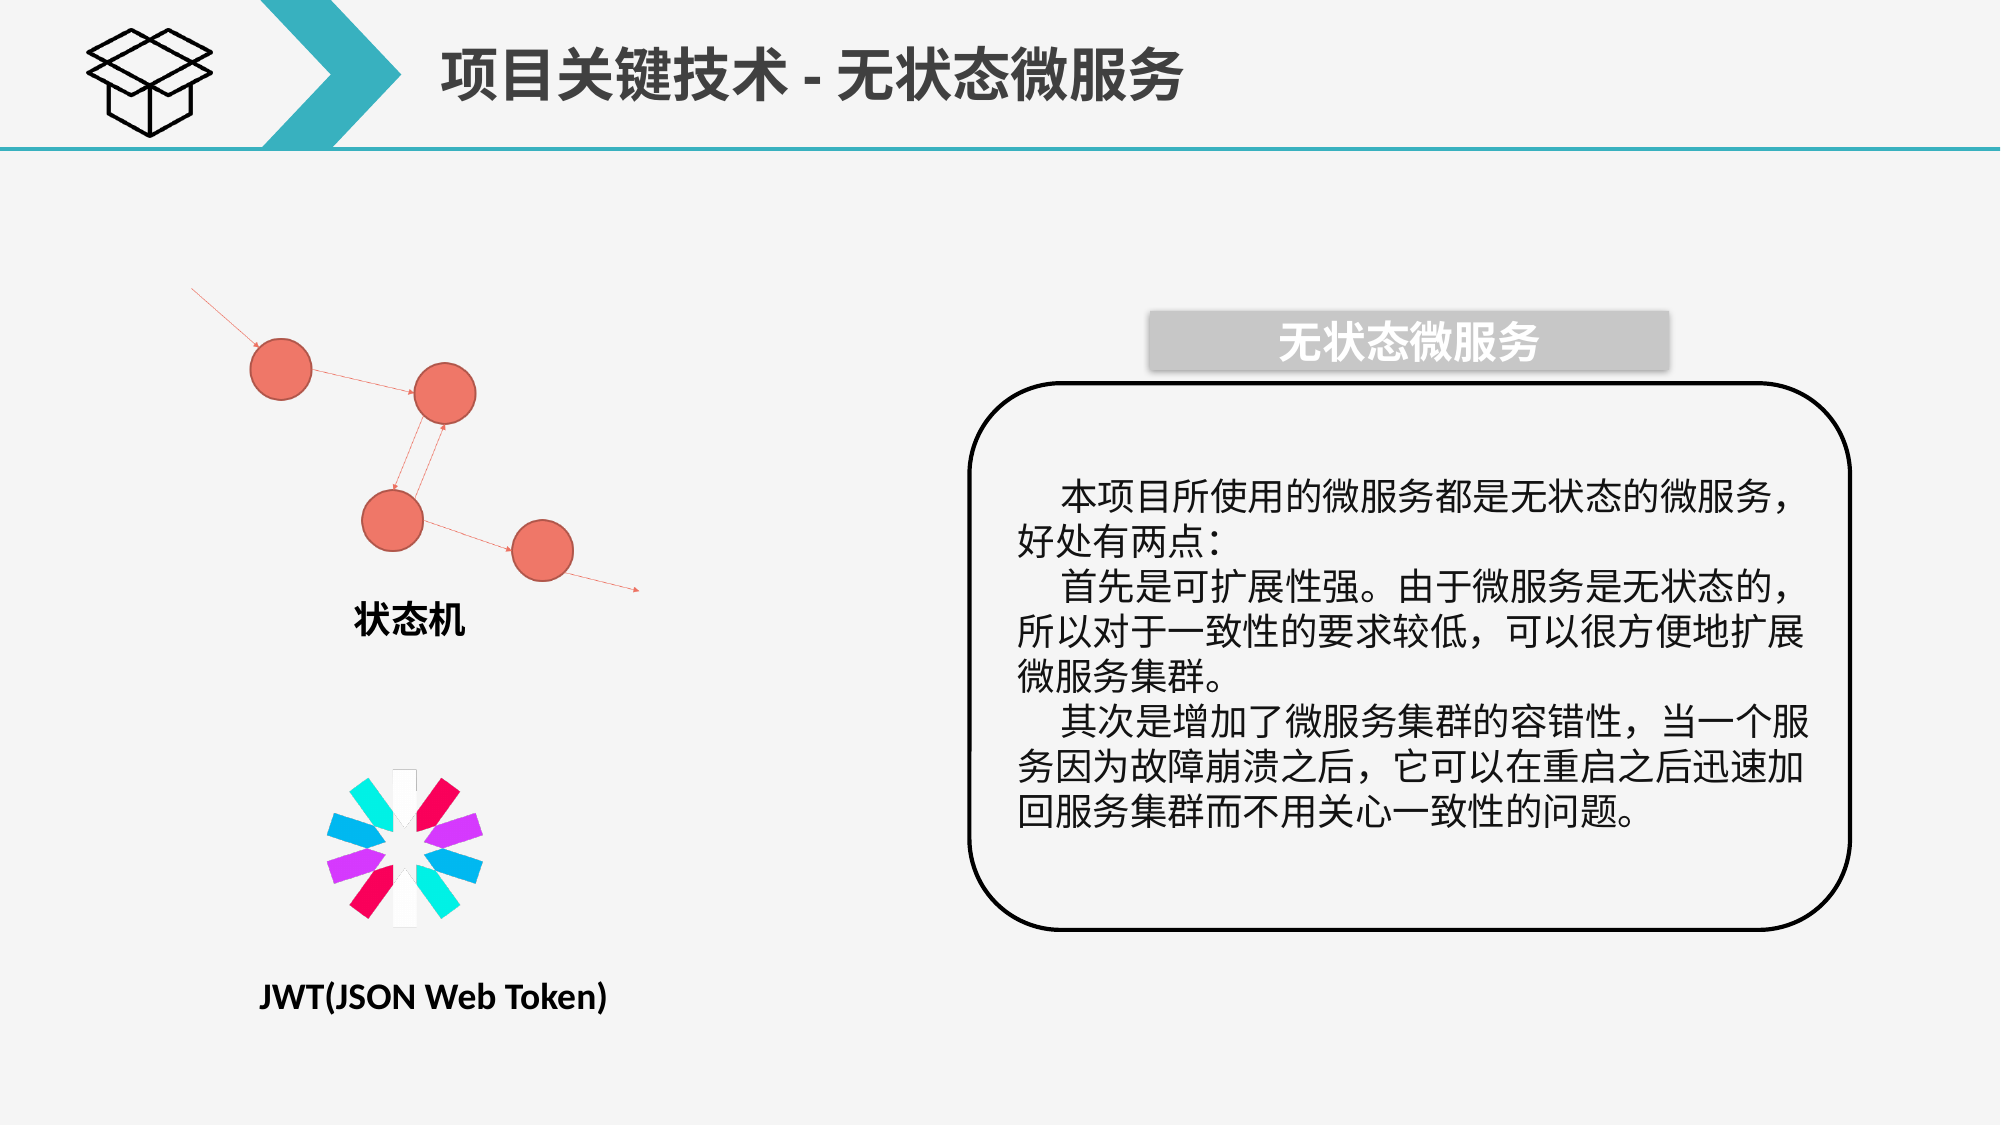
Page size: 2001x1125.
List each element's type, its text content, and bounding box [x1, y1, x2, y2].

text_box 状态机 [249, 627, 570, 649]
text_box [967, 381, 1853, 932]
picture [181, 273, 654, 620]
text_box 无状态微服务 [1147, 308, 1672, 373]
text_box JWT(JSON Web Token) [226, 964, 642, 1025]
picture [325, 769, 485, 928]
picture [86, 10, 214, 138]
text_box 项目关键技术-无状态微服务 [425, 31, 1278, 116]
text_box 本项目所使用的微服务都是无状态的微服务，好处有两点： 首先是可扩展性强。由于微服务是无状态的，所以对于一致性的要求较低，可以很方便地扩展微服务集群。 其次是增加了微服务集群的容错性，当一个服务因为故障崩溃之后，它可以在重启之后迅速加回服务集群而不用关心一致性的问题。 [1002, 465, 1834, 840]
